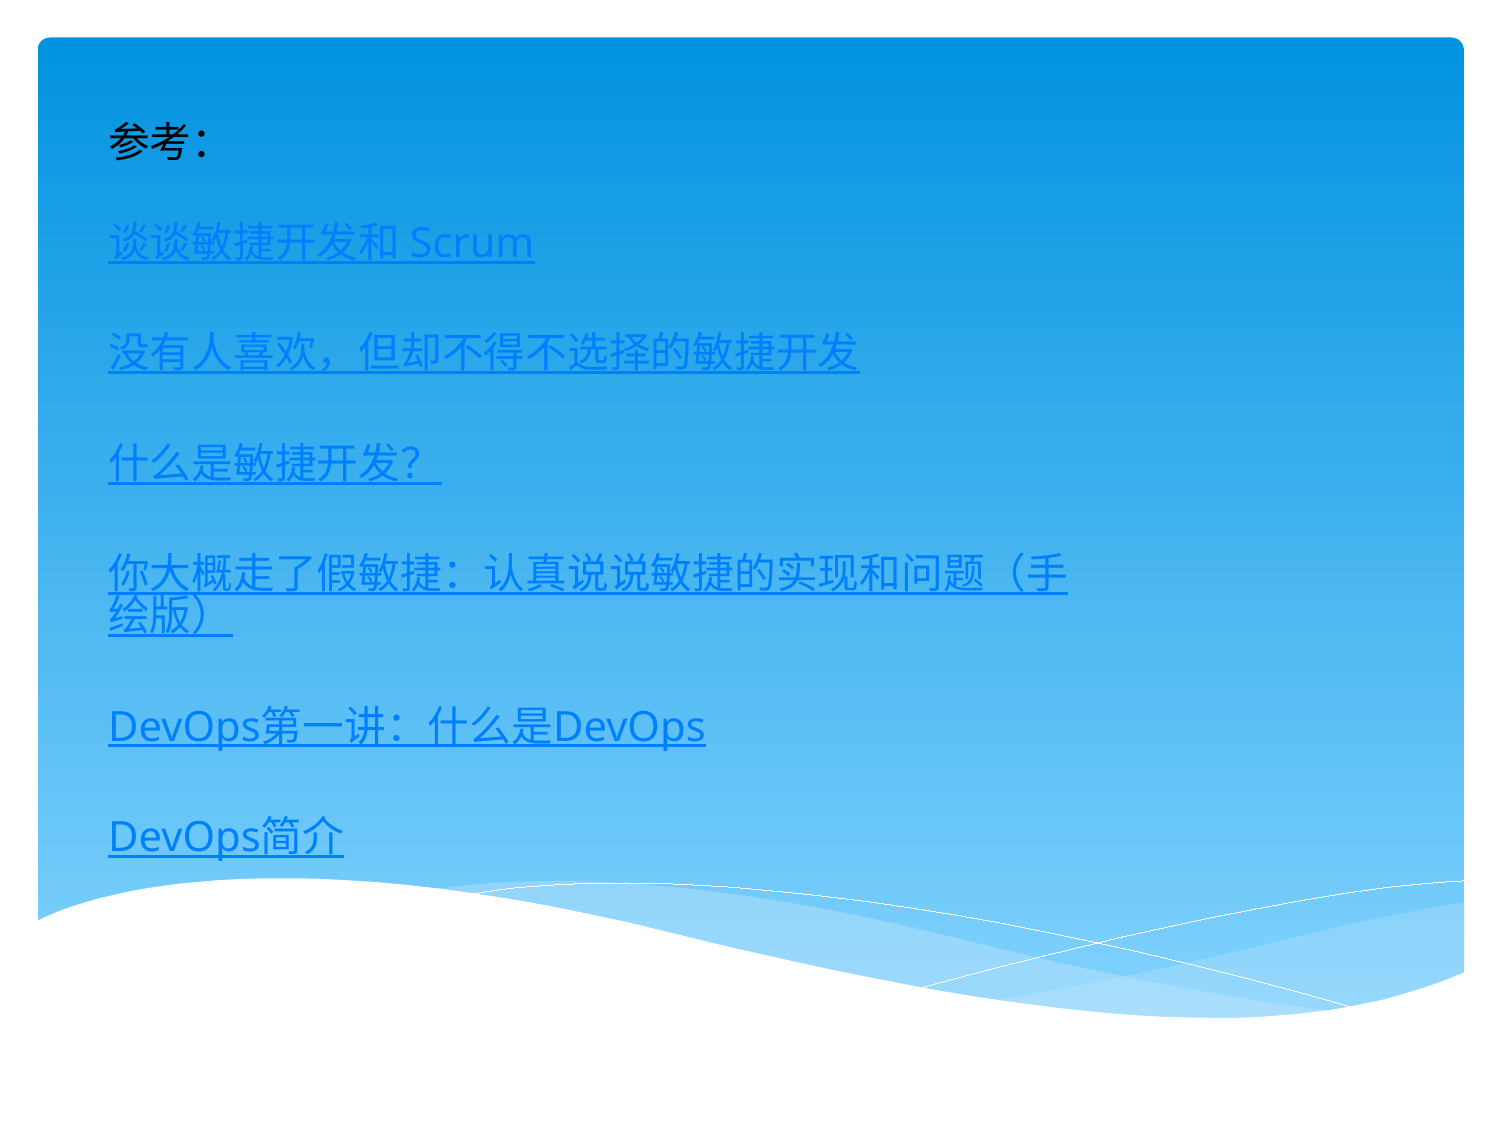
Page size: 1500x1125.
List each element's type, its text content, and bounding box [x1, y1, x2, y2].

text_box 参考： 谈谈敏捷开发和 Scrum 没有人喜欢，但却不得不选择的敏捷开发 什么是敏捷开发？ 你大概走了假敏捷：认真说说敏捷的实现和问题（手绘版） DevOps第一讲：什么是DevOps DevOps简介 [93, 108, 1123, 836]
